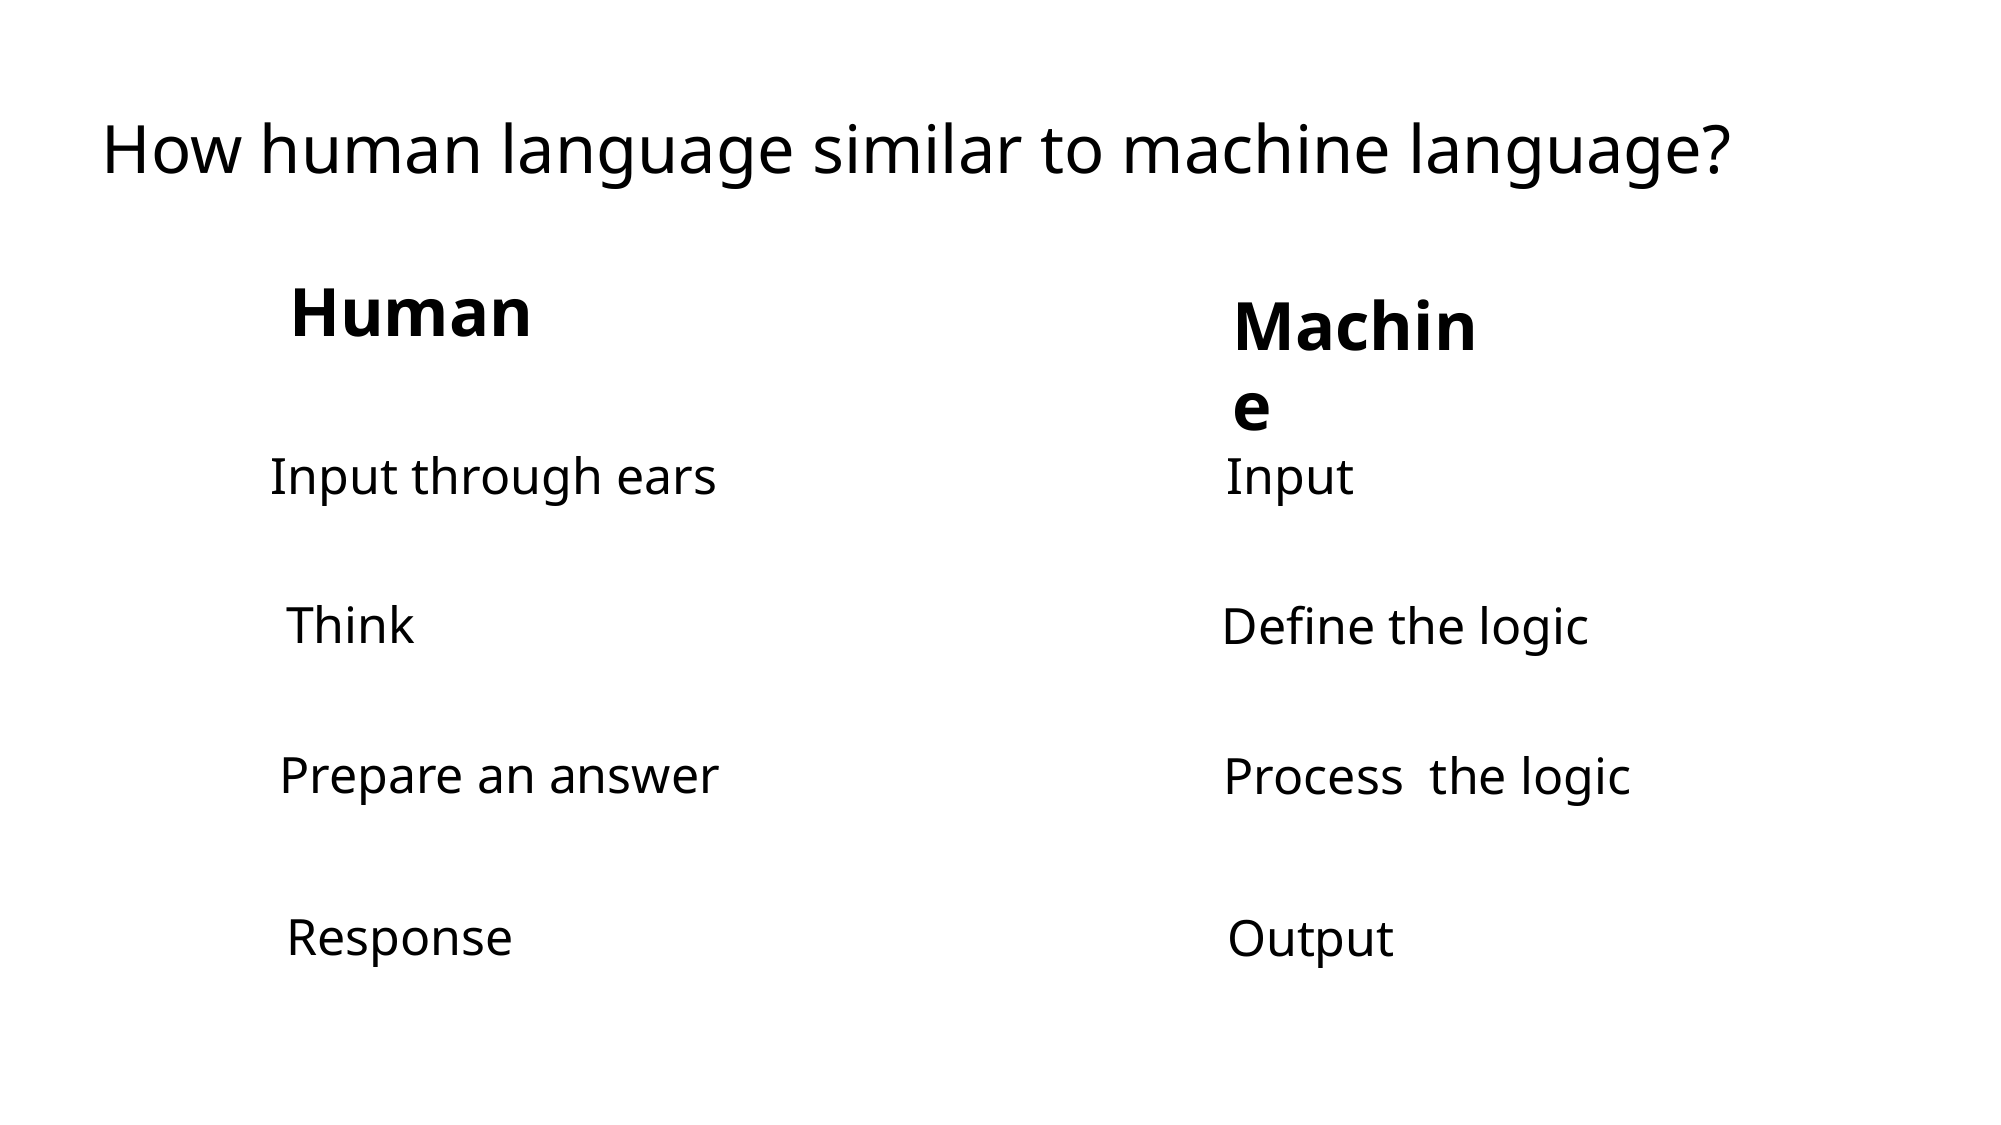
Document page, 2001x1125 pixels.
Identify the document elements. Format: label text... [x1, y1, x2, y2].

text_box Response [271, 898, 529, 974]
text_box Prepare an answer [264, 736, 736, 811]
text_box Output [1212, 899, 1410, 974]
text_box Think [271, 586, 431, 661]
text_box Machine [1217, 276, 1518, 452]
text_box Process the logic [1208, 736, 1646, 812]
text_box How human language similar to machine language? [86, 99, 1900, 195]
text_box Define the logic [1206, 586, 1605, 662]
text_box Human [274, 262, 575, 358]
text_box Input through ears [256, 436, 733, 512]
text_box Input [1211, 437, 1369, 513]
